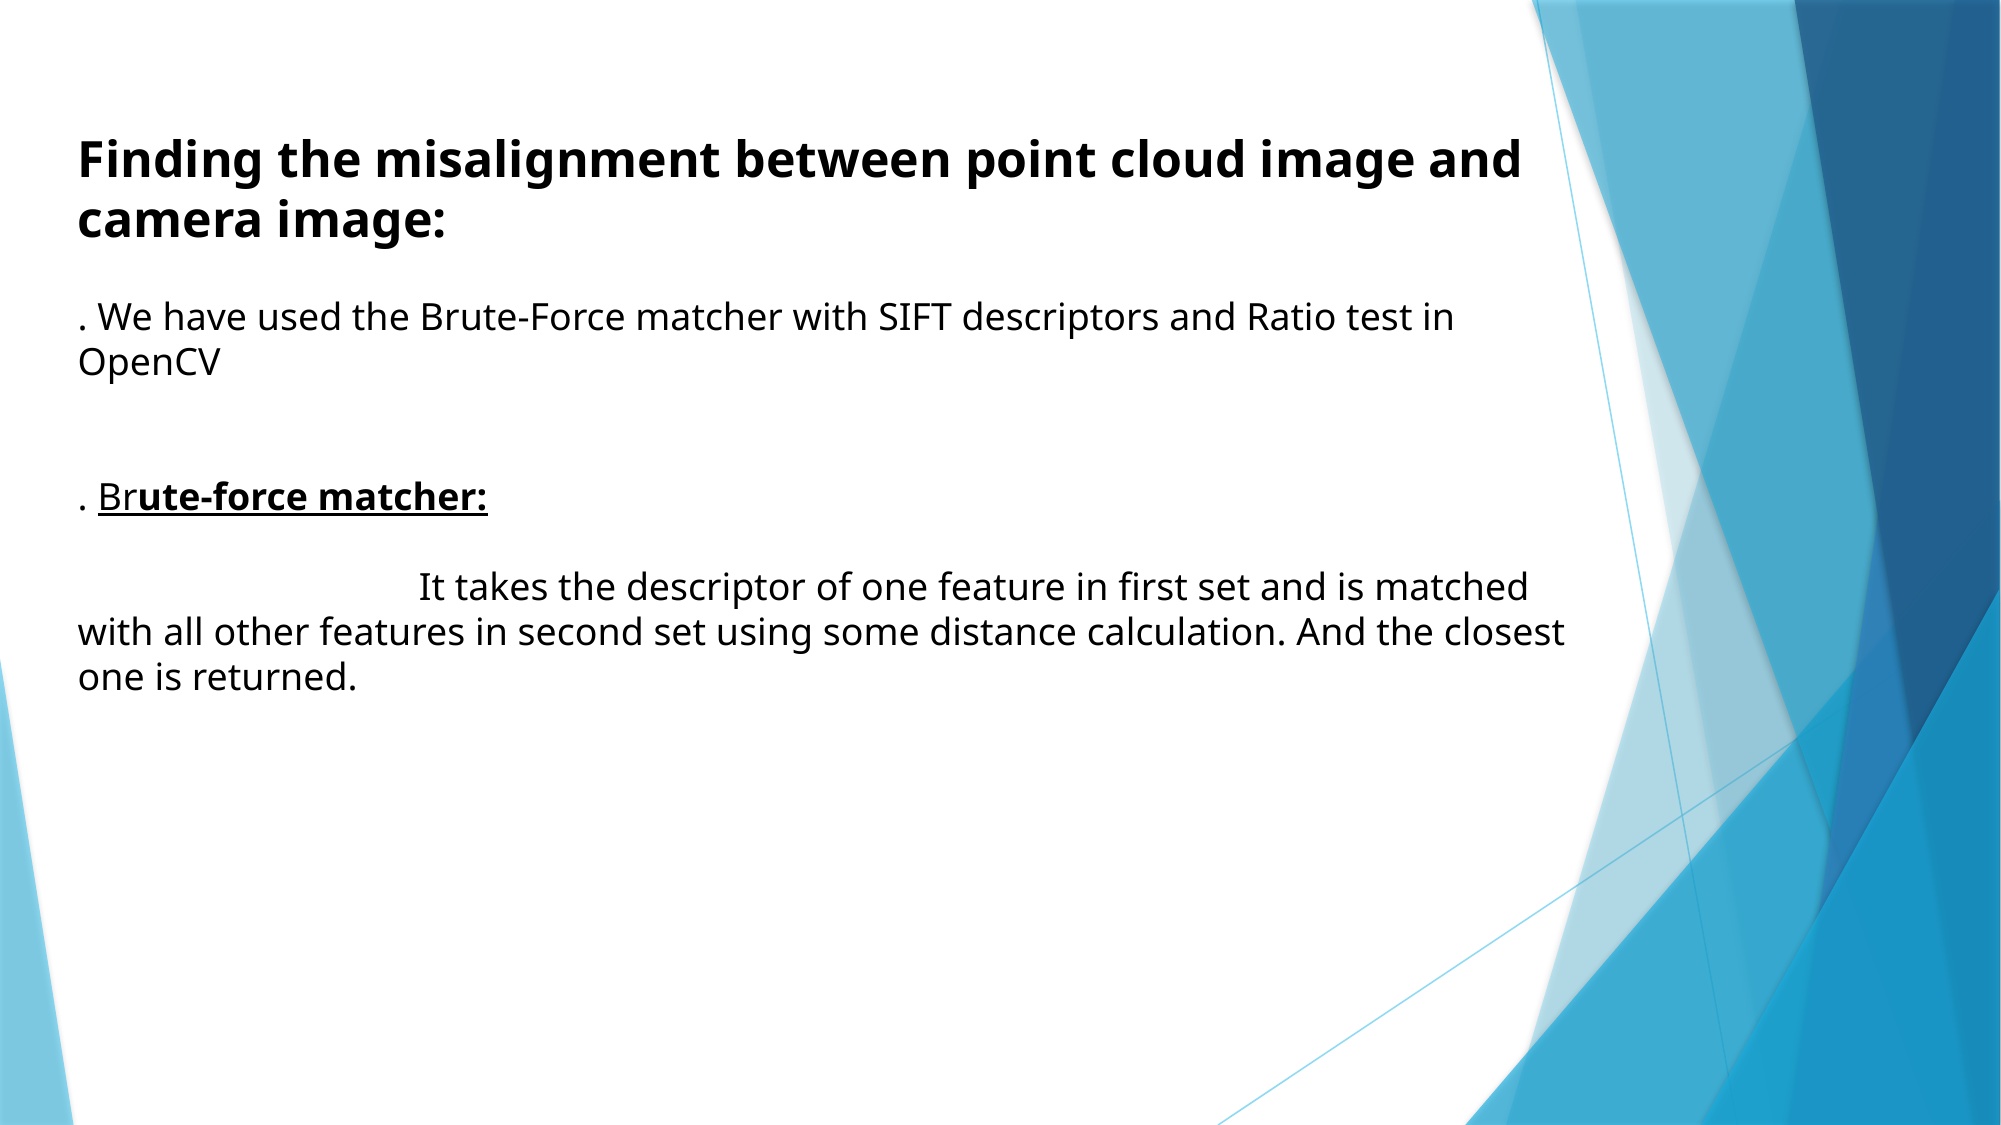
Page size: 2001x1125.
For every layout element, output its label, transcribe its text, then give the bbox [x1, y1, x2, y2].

text_box Finding the misalignment between point cloud image and camera image: . We have used the Brute-Force matcher with SIFT descriptors and Ratio test in OpenCV . Brute-force matcher: It takes the descriptor of one feature in first set and is matched with all other features in second set using some distance calculation. And the closest one is returned. [62, 120, 1587, 706]
